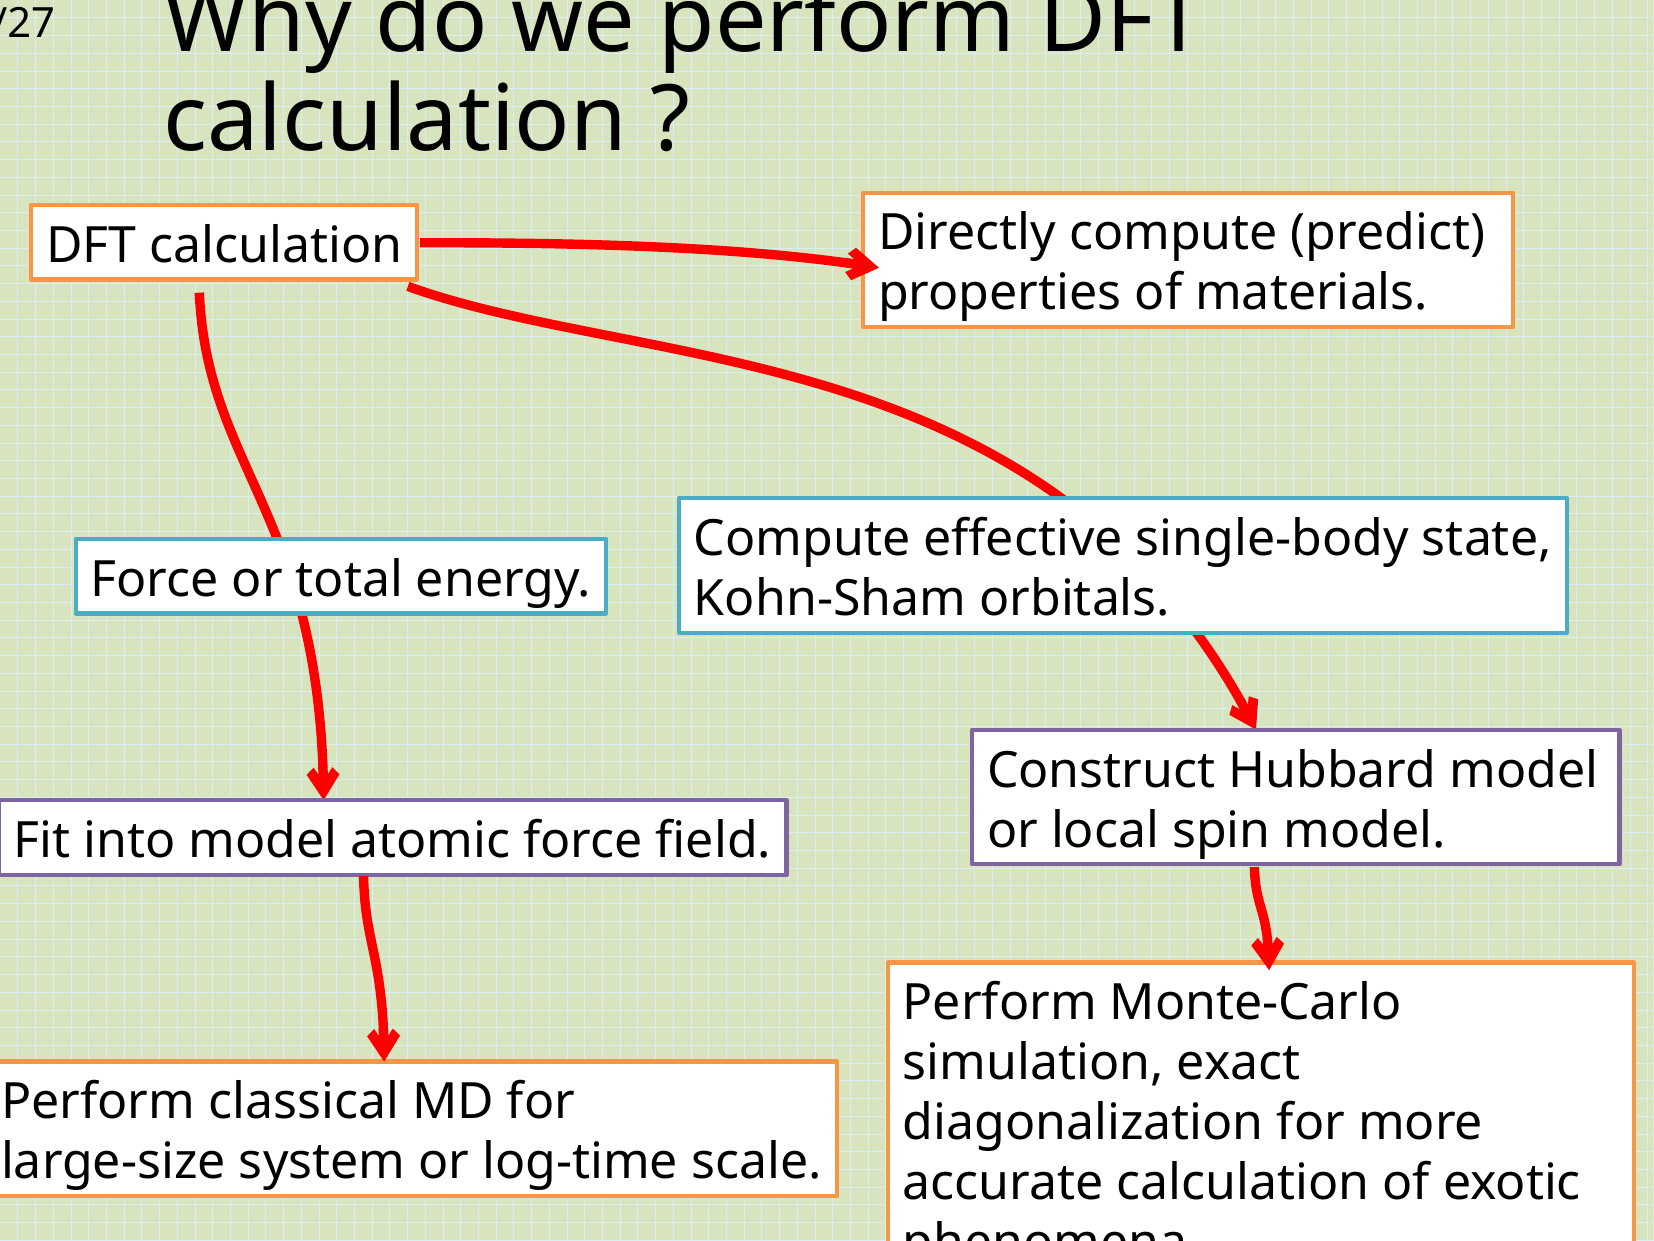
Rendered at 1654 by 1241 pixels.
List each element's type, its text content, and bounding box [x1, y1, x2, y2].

text_box [1252, 866, 1277, 971]
text_box Perform Monte-Carlo simulation, exact diagonalization for more accurate calculation of exotic phenomena. [886, 960, 1636, 1241]
text_box [420, 240, 879, 274]
text_box [407, 284, 1062, 496]
text_box Construct Hubbard model or local spin model. [970, 728, 1622, 866]
text_box Perform classical MD for large-size system or log-time scale. [0, 1059, 839, 1198]
text_box Force or total energy. [74, 537, 608, 616]
text_box DFT calculation [29, 203, 419, 282]
text_box Fit into model atomic force field. [0, 798, 789, 877]
title Why do we perform DFT calculation ? [163, 0, 1634, 143]
text_box [361, 875, 392, 1062]
text_box [1074, 635, 1258, 728]
text_box Directly compute (predict) properties of materials. [861, 191, 1515, 329]
text_box Compute effective single-body state, Kohn-Sham orbitals. [677, 496, 1569, 635]
text_box [197, 292, 280, 537]
text_box [278, 616, 331, 798]
